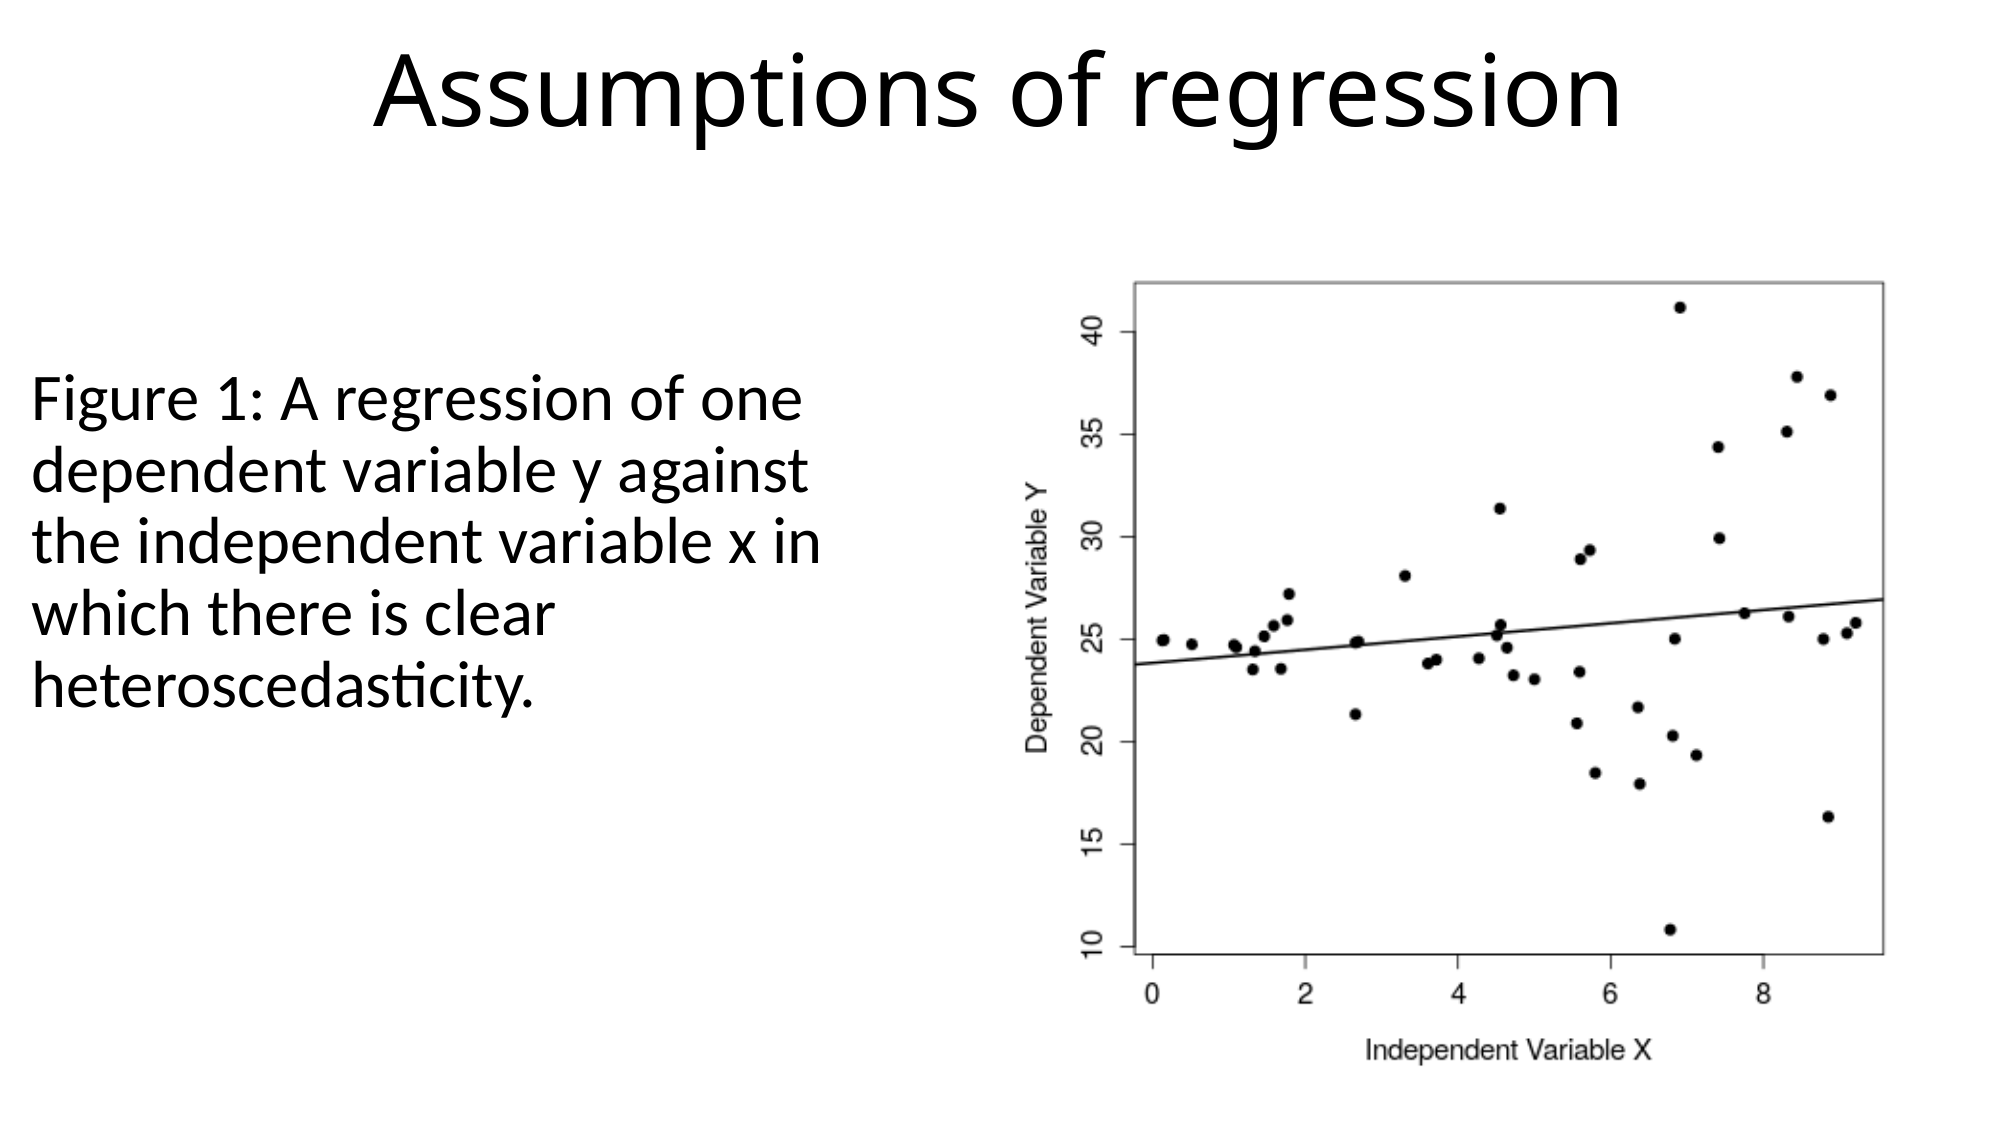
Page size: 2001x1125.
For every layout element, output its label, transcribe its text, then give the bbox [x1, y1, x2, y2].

picture [1022, 169, 1942, 1097]
subtitle Figure 1: A regression of one dependent variable y against the independent variable x in which there is clear heteroscedasticity. [16, 355, 883, 832]
title Assumptions of regression [0, 0, 2000, 156]
